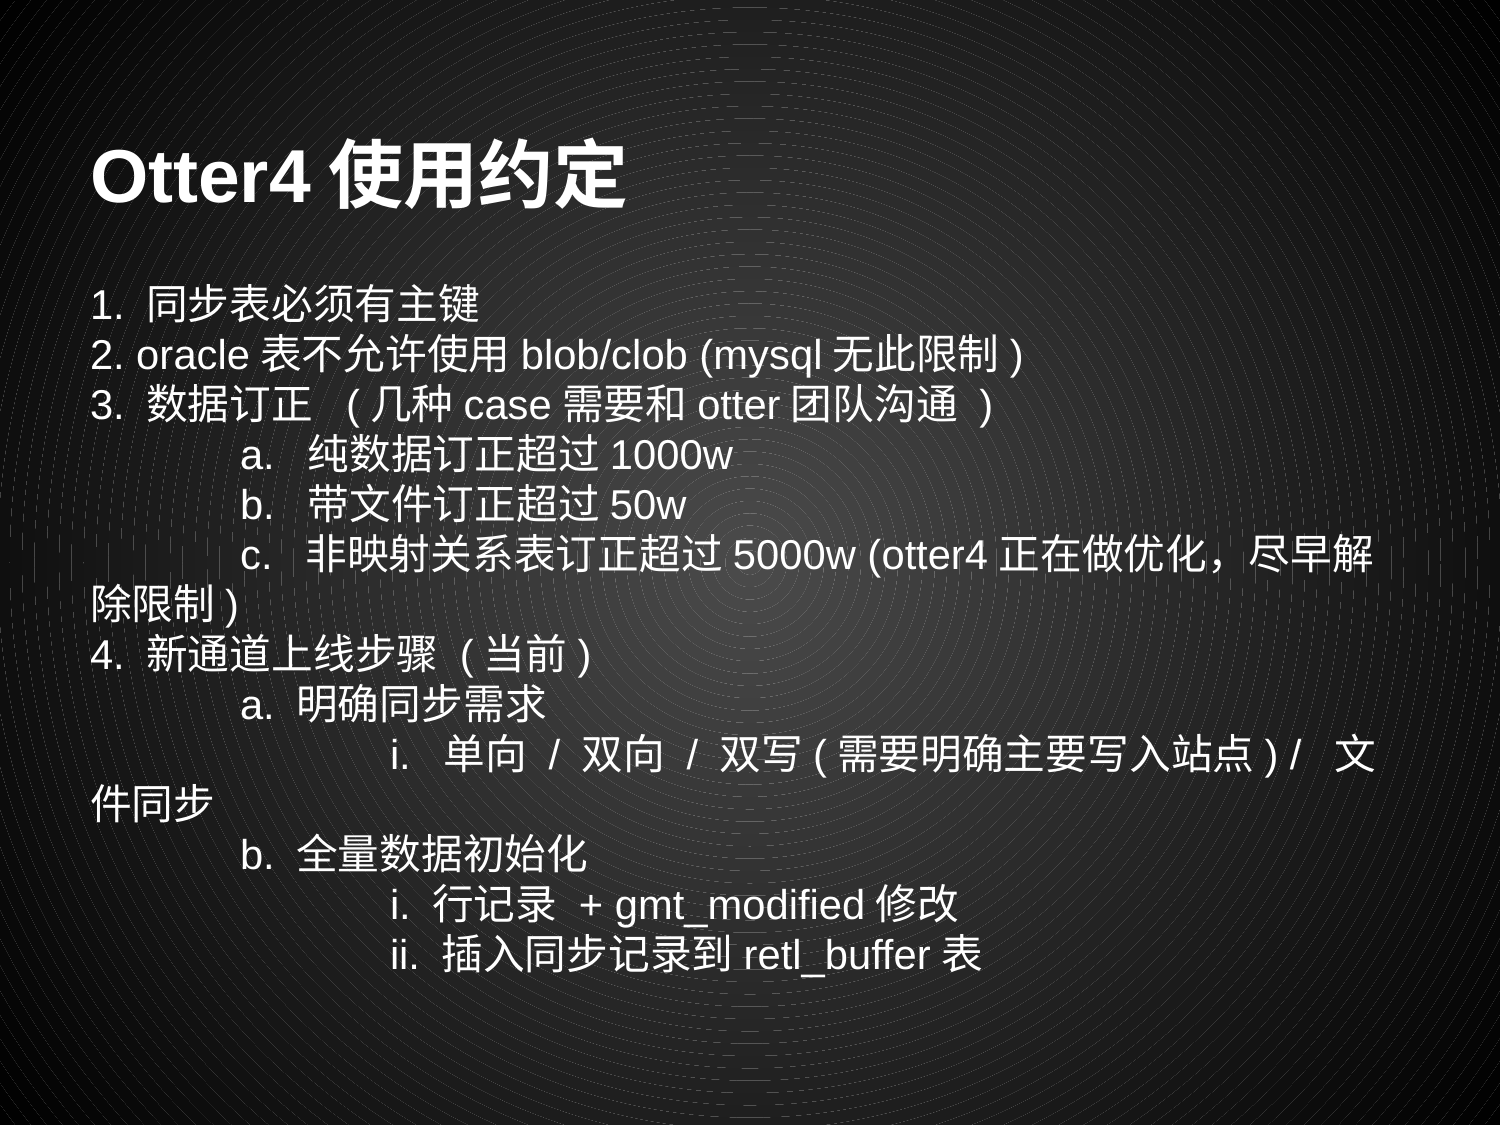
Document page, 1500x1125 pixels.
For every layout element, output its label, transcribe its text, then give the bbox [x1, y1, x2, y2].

title Otter4使用约定 [75, 45, 1425, 233]
list 1. 同步表必须有主键 2. oracle表不允许使用blob/clob (mysql无此限制) 3. 数据订正 (几种case需要和otter团队沟通 ) a. 纯数据订正超过1000w b. 带文件订正超过50w c. 非映射关系表订正超过5000w (otter4正在做优化，尽早解除限制) 4. 新通道上线步骤 (当前) a. 明确同步需求 i. 单向 / 双向 / 双写(需要明确主要写入站点) / 文件同步 b. 全量数据初始化 i. 行记录 + gmt_modified修改 ii. 插入同步记录到retl_buffer表 [75, 262, 1425, 1078]
